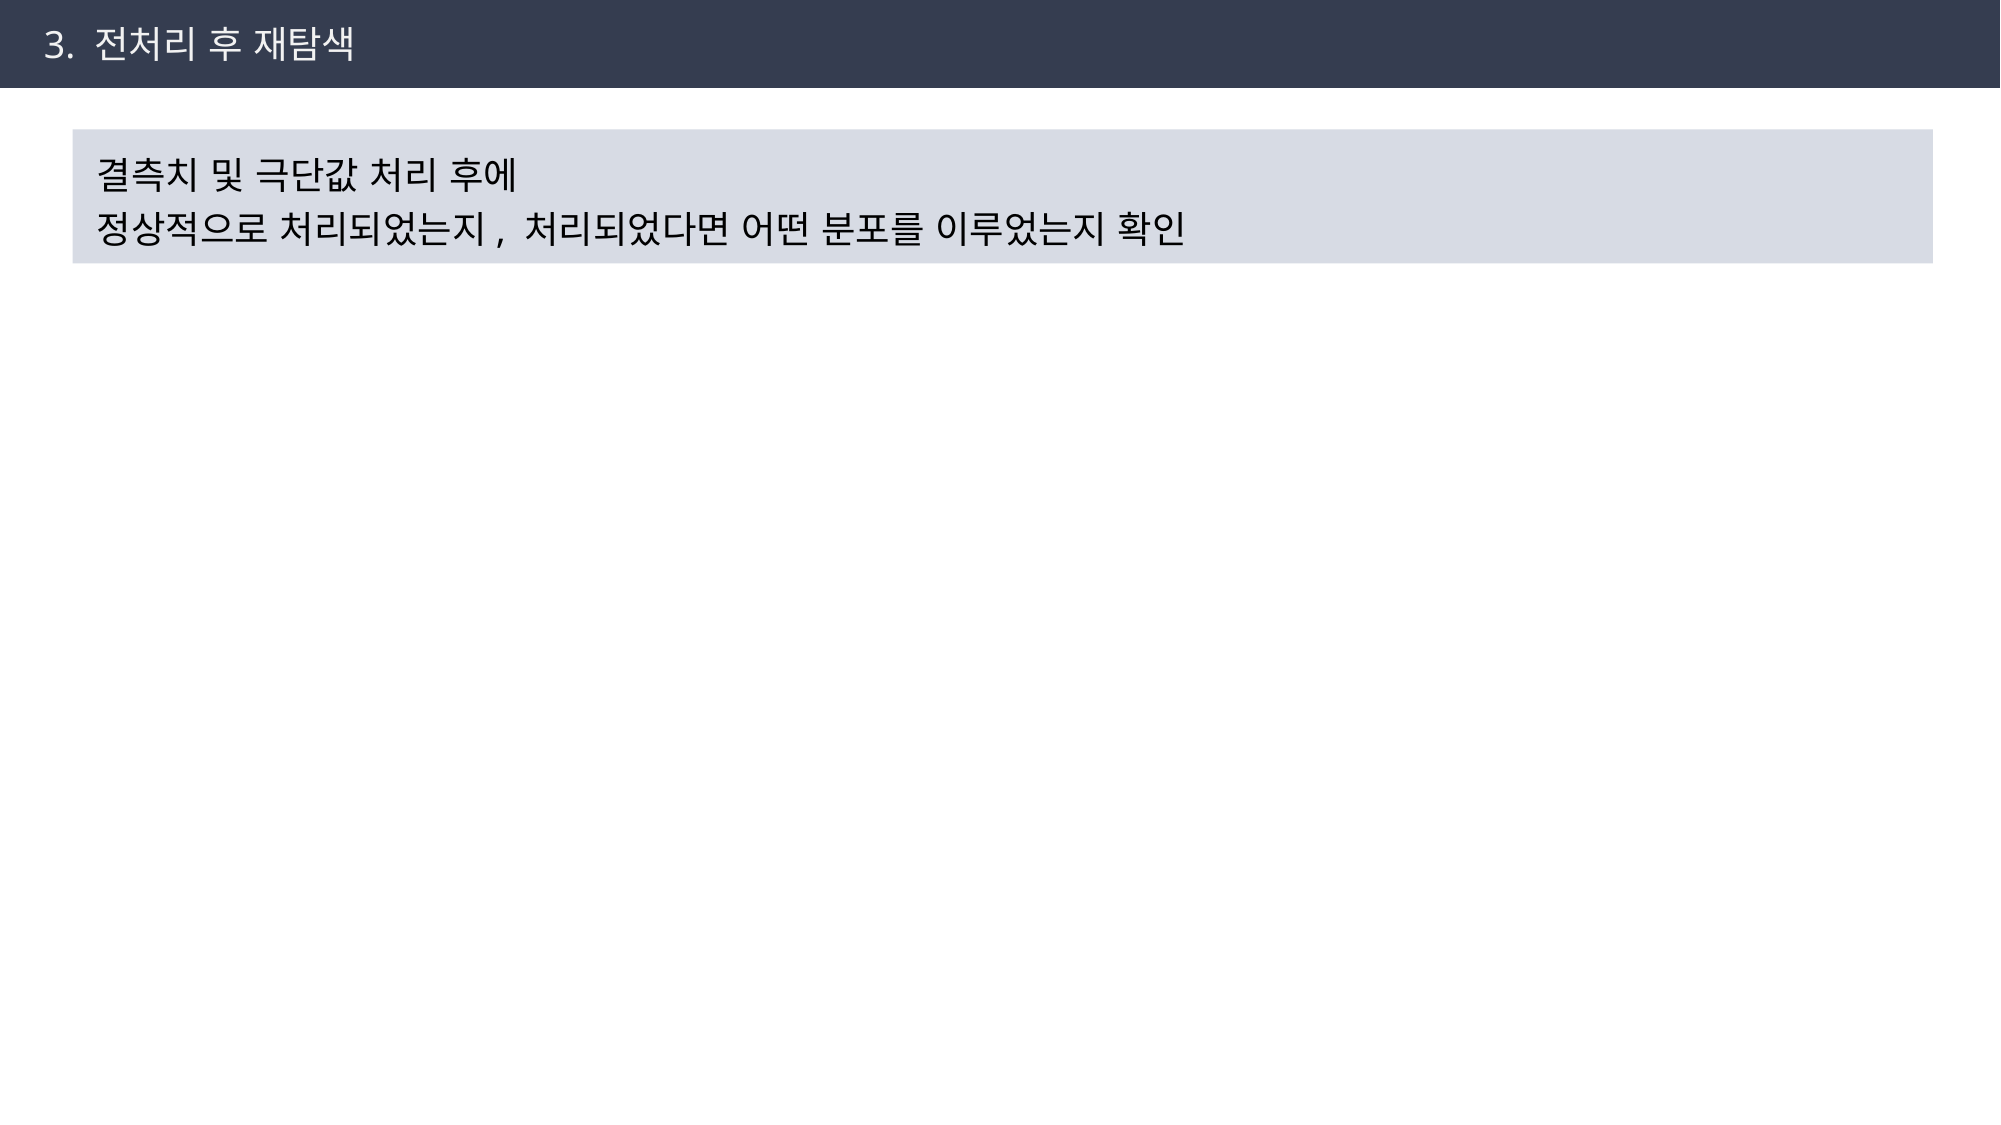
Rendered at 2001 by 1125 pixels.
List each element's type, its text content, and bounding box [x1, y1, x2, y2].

text_box 결측치 및 극단값 처리 후에 정상적으로 처리되었는지, 처리되었다면 어떤 분포를 이루었는지 확인 [82, 136, 1732, 259]
text_box [71, 128, 1935, 265]
text_box 3. 전처리 후 재탐색 [0, 0, 2000, 90]
